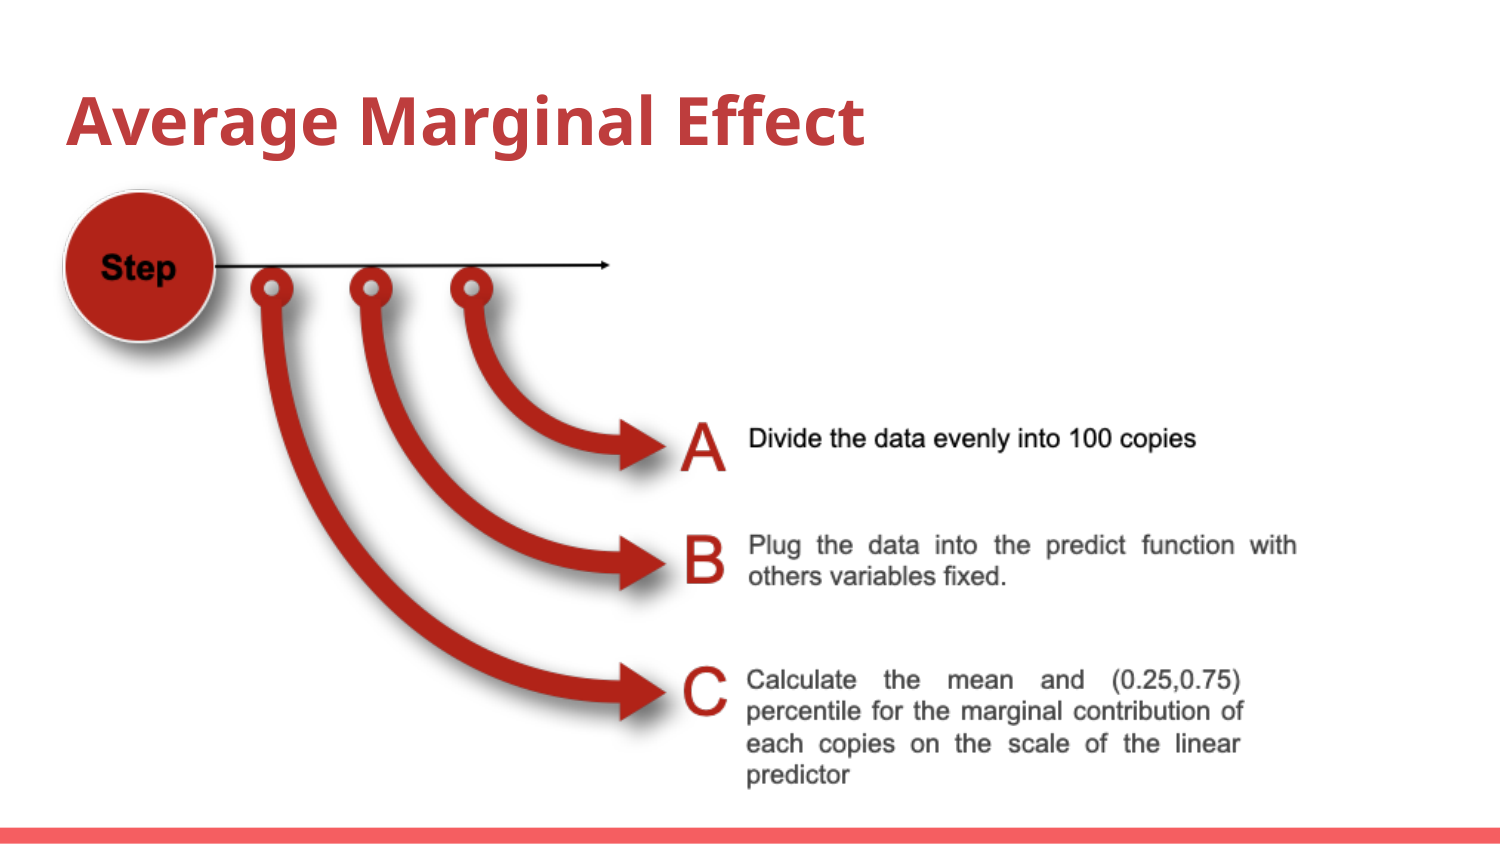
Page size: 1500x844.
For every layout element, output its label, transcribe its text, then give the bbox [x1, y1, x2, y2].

picture [50, 178, 1316, 806]
title Average Marginal Effect [51, 64, 1449, 167]
